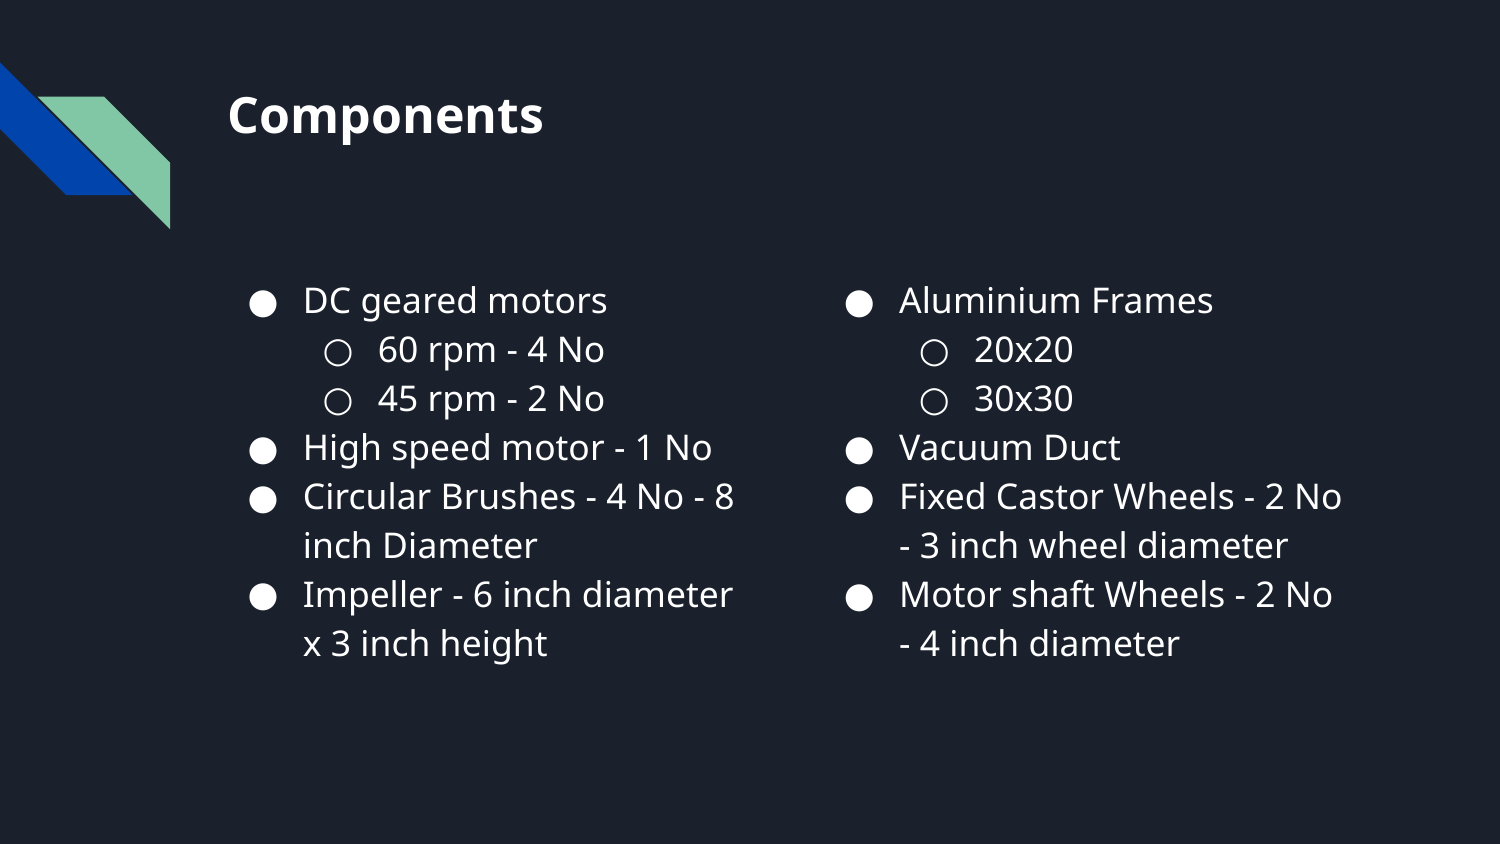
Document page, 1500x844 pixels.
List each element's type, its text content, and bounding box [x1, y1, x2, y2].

title Components [212, 64, 1368, 215]
list Aluminium Frames 20x20 30x30 Vacuum Duct Fixed Castor Wheels - 2 No - 3 inch wheel diameter Motor shaft Wheels - 2 No - 4 inch diameter [809, 257, 1368, 735]
list DC geared motors 60 rpm - 4 No 45 rpm - 2 No High speed motor - 1 No Circular Brushes - 4 No - 8 inch Diameter Impeller - 6 inch diameter x 3 inch height [212, 257, 772, 735]
